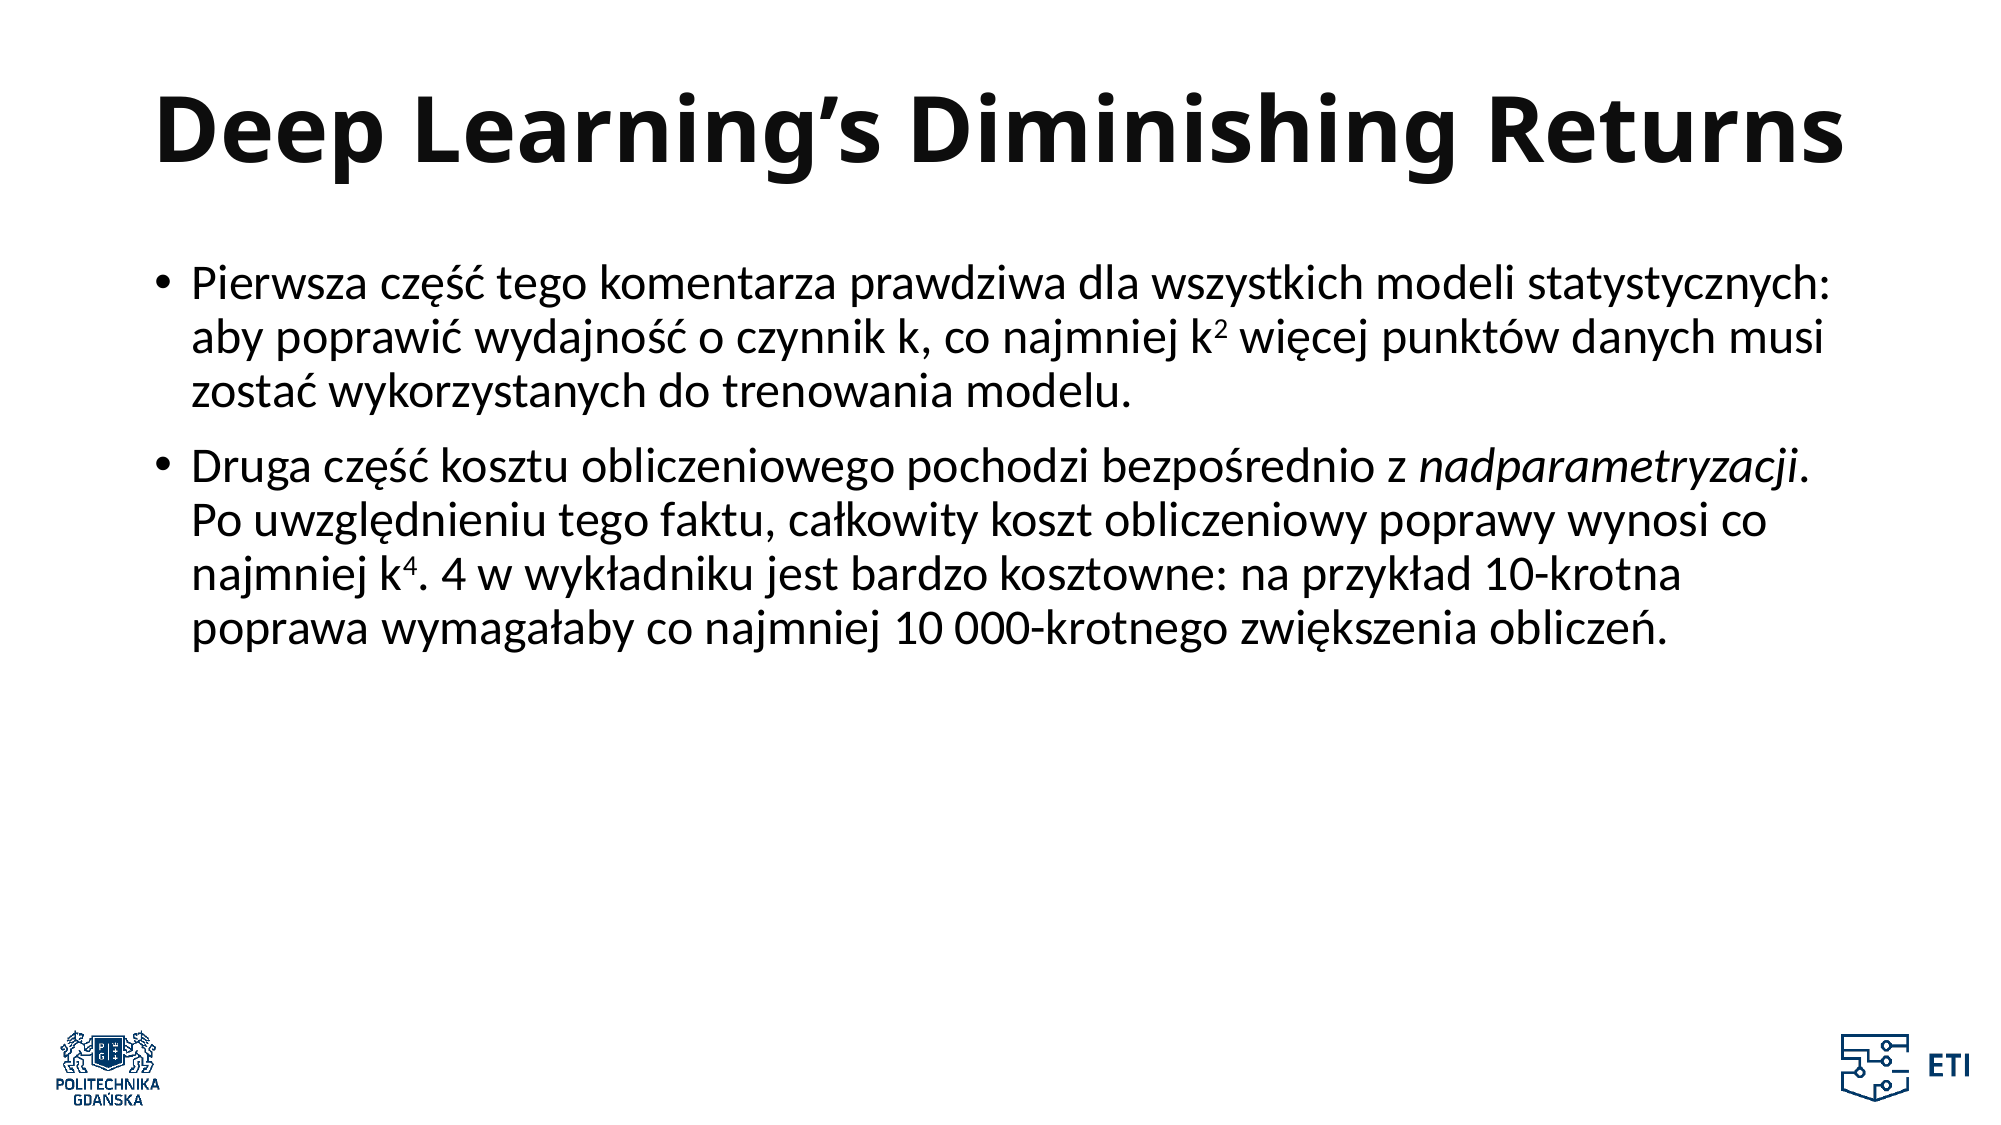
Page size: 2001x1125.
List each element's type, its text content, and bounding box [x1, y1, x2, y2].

title Deep Learning’s Diminishing Returns [137, 59, 1863, 206]
list Pierwsza część tego komentarza prawdziwa dla wszystkich modeli statystycznych: aby poprawić wydajność o czynnik k, co najmniej k2 więcej punktów danych musi zostać wykorzystanych do trenowania modelu. Druga część kosztu obliczeniowego pochodzi bezpośrednio z nadparametryzacji. Po uwzględnieniu tego faktu, całkowity koszt obliczeniowy poprawy wynosi co najmniej k4. 4 w wykładniku jest bardzo kosztowne: na przykład 10-krotna poprawa wymagałaby co najmniej 10 000-krotnego zwiększenia obliczeń. [139, 249, 1865, 1014]
picture [28, 1011, 188, 1125]
picture [1841, 1034, 1969, 1102]
